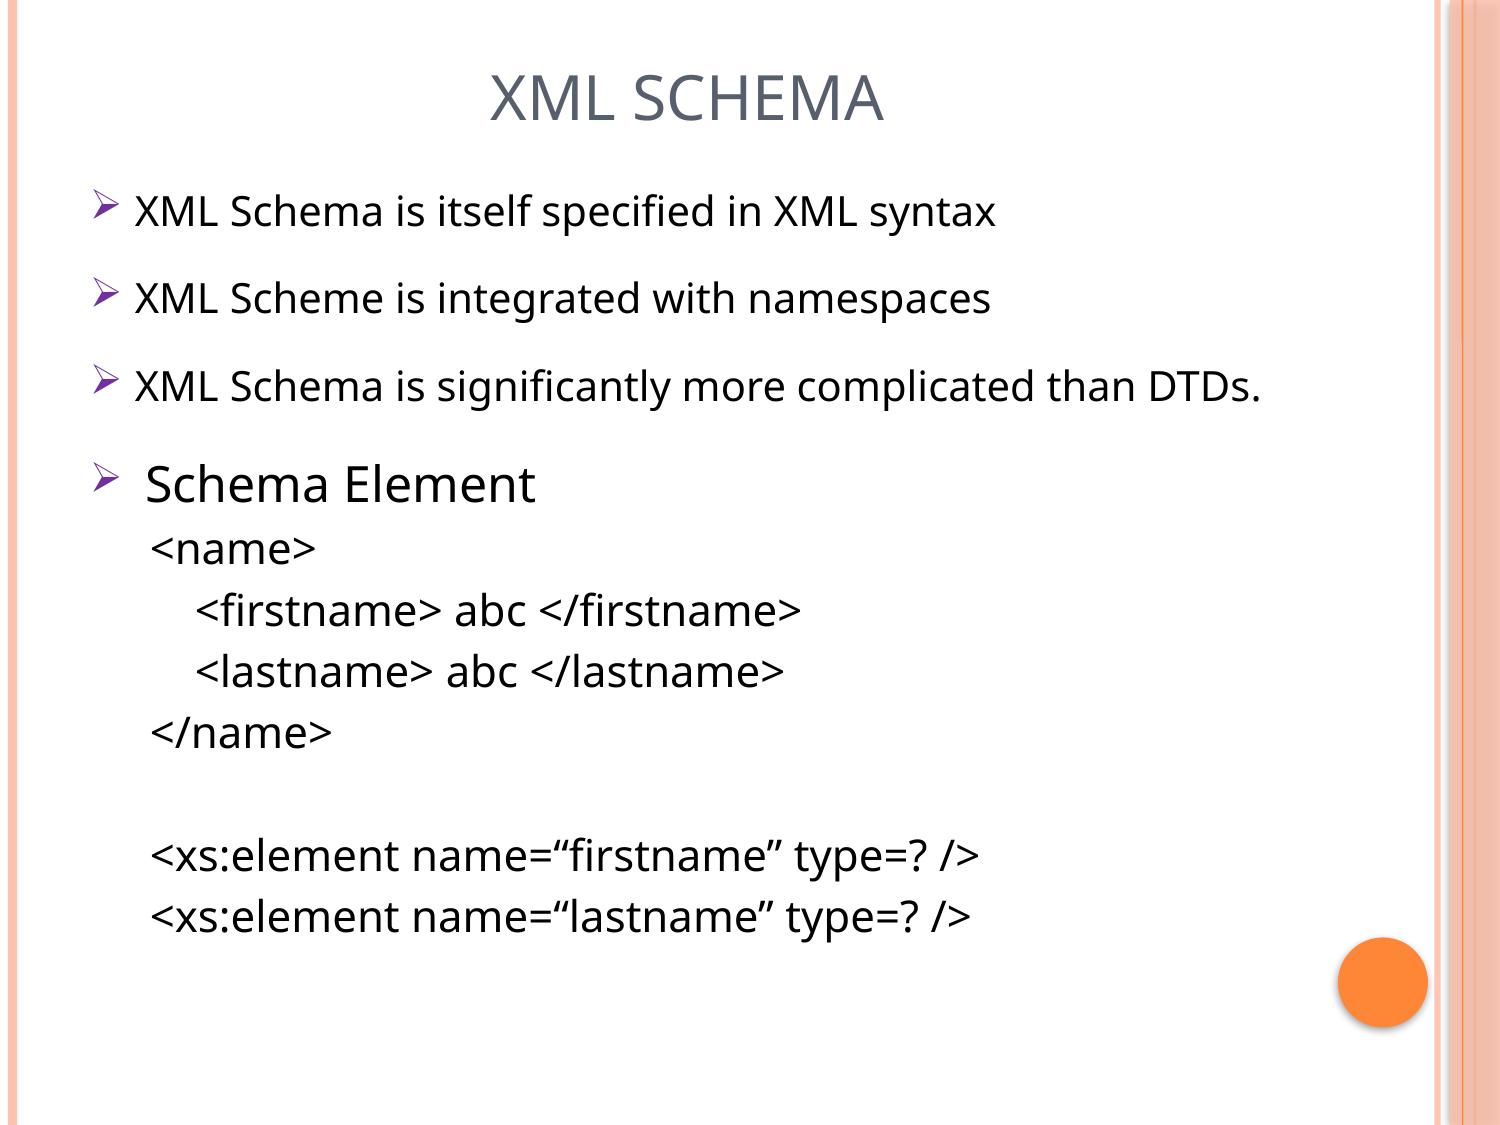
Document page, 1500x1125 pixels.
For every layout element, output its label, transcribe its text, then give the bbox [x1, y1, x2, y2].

list XML Schema is itself specified in XML syntax XML Scheme is integrated with namespaces XML Schema is significantly more complicated than DTDs. Schema Element <name> <firstname> abc </firstname> <lastname> abc </lastname> </name> <xs:element name=“firstname” type=? /> <xs:element name=“lastname” type=? /> [75, 152, 1407, 1125]
title XML Schema [75, 45, 1300, 141]
